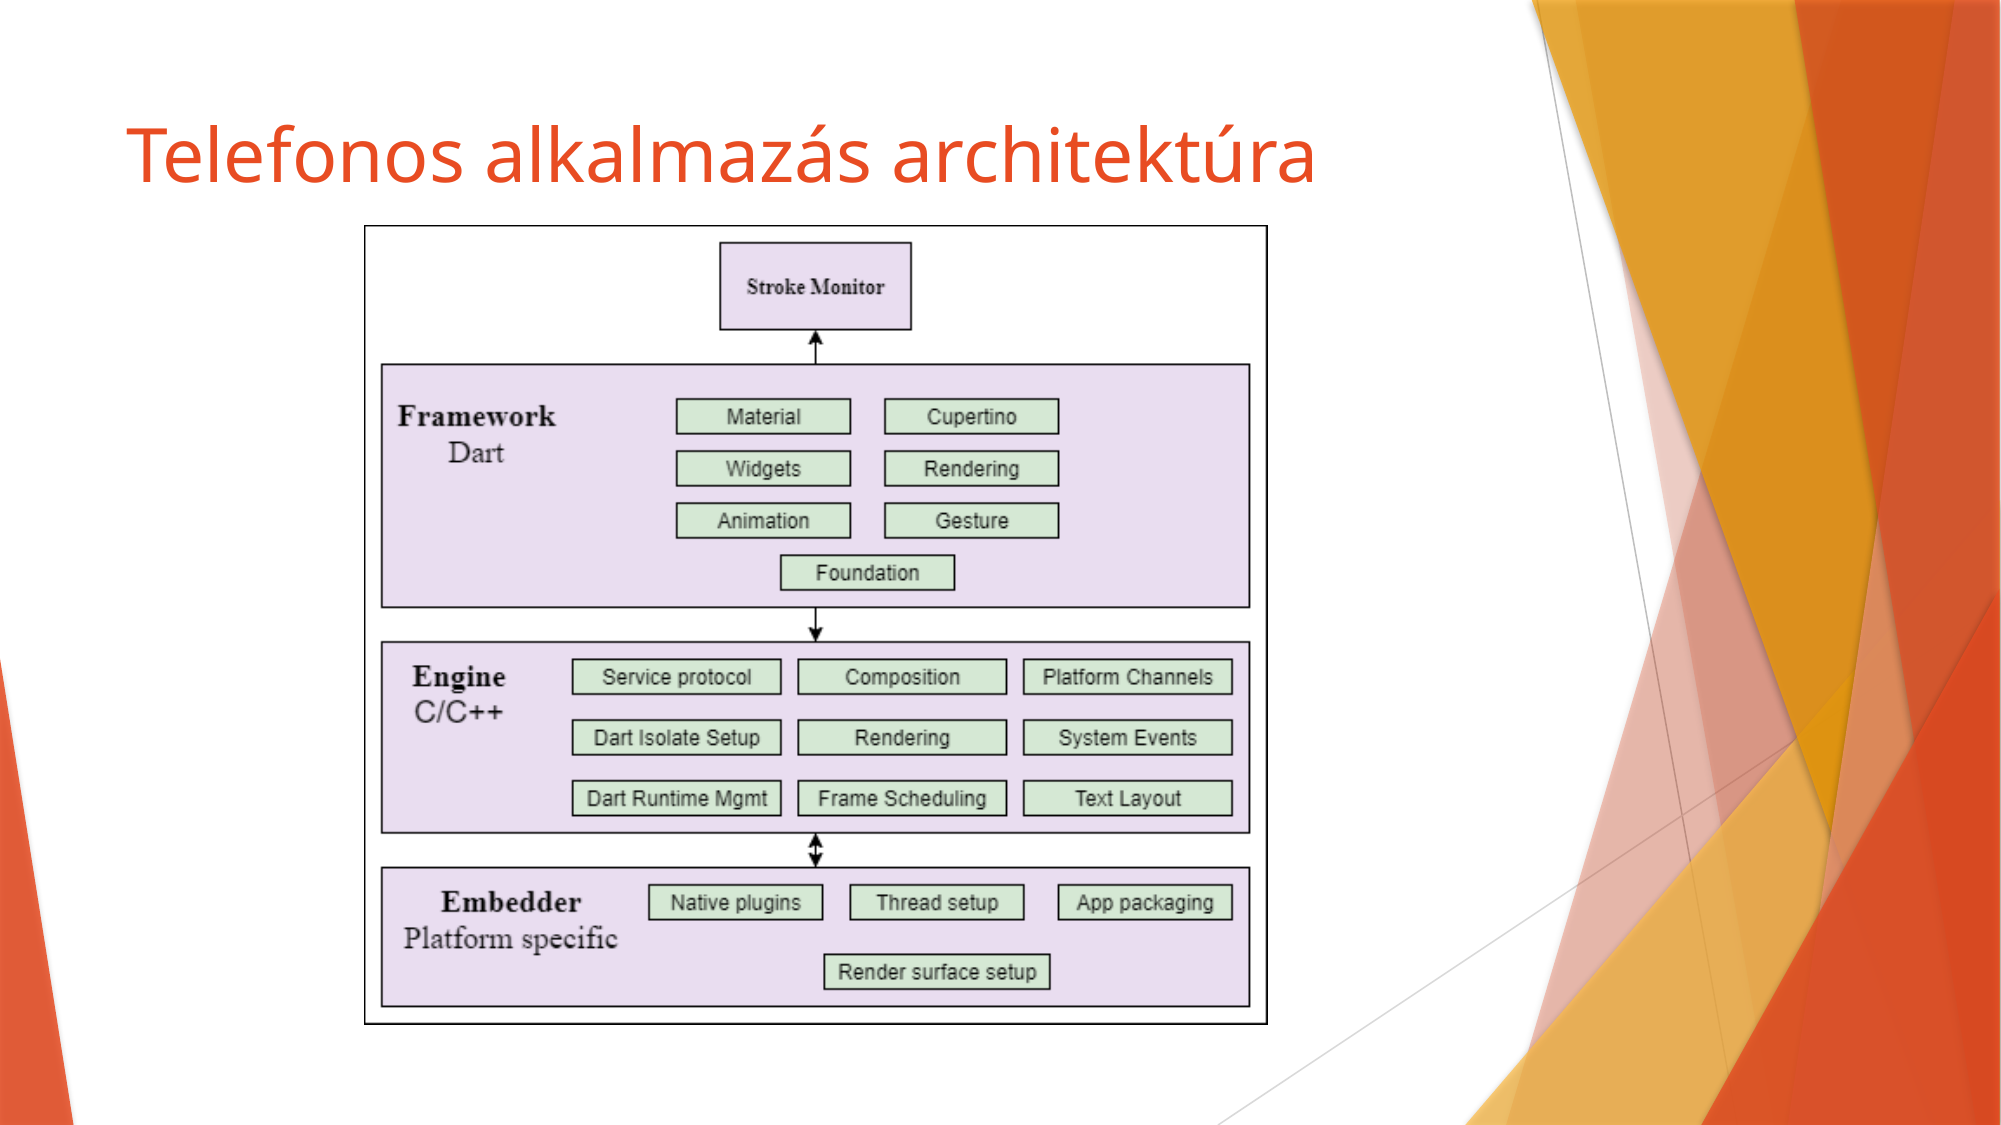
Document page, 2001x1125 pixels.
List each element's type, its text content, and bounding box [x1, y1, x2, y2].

title Telefonos alkalmazás architektúra [111, 99, 1522, 317]
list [364, 225, 1269, 1026]
